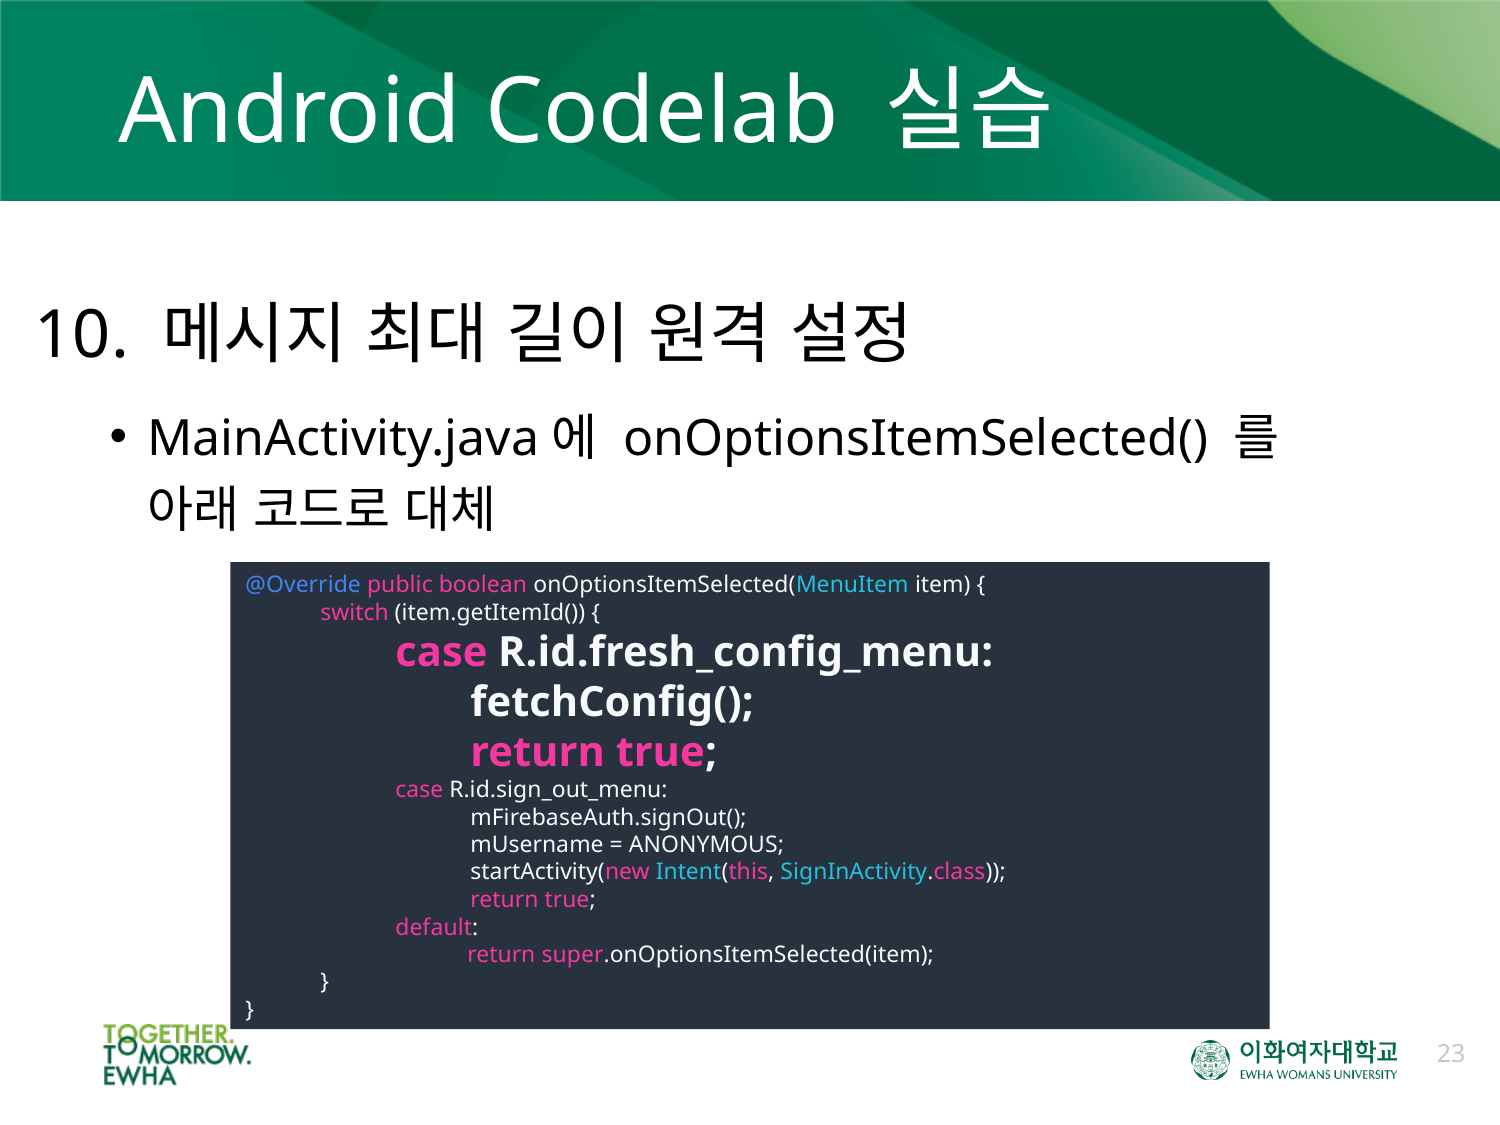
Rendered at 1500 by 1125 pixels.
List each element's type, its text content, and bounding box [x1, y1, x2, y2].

text_box @Override public boolean onOptionsItemSelected(MenuItem item) { switch (item.getItemId()) { case R.id.fresh_config_menu: fetchConfig(); return true; case R.id.sign_out_menu: mFirebaseAuth.signOut(); mUsername = ANONYMOUS; startActivity(new Intent(this, SignInActivity.class)); return true; default: return super.onOptionsItemSelected(item); } } [230, 562, 1270, 1030]
picture [0, 0, 1500, 201]
list 10. 메시지 최대 길이 원격 설정 MainActivity.java에 onOptionsItemSelected() 를 아래 코드로 대체 [19, 267, 1387, 1052]
title Android Codelab 실습 [103, 4, 1397, 222]
picture [103, 1052, 251, 1087]
slide_number 23 [1142, 1024, 1481, 1085]
